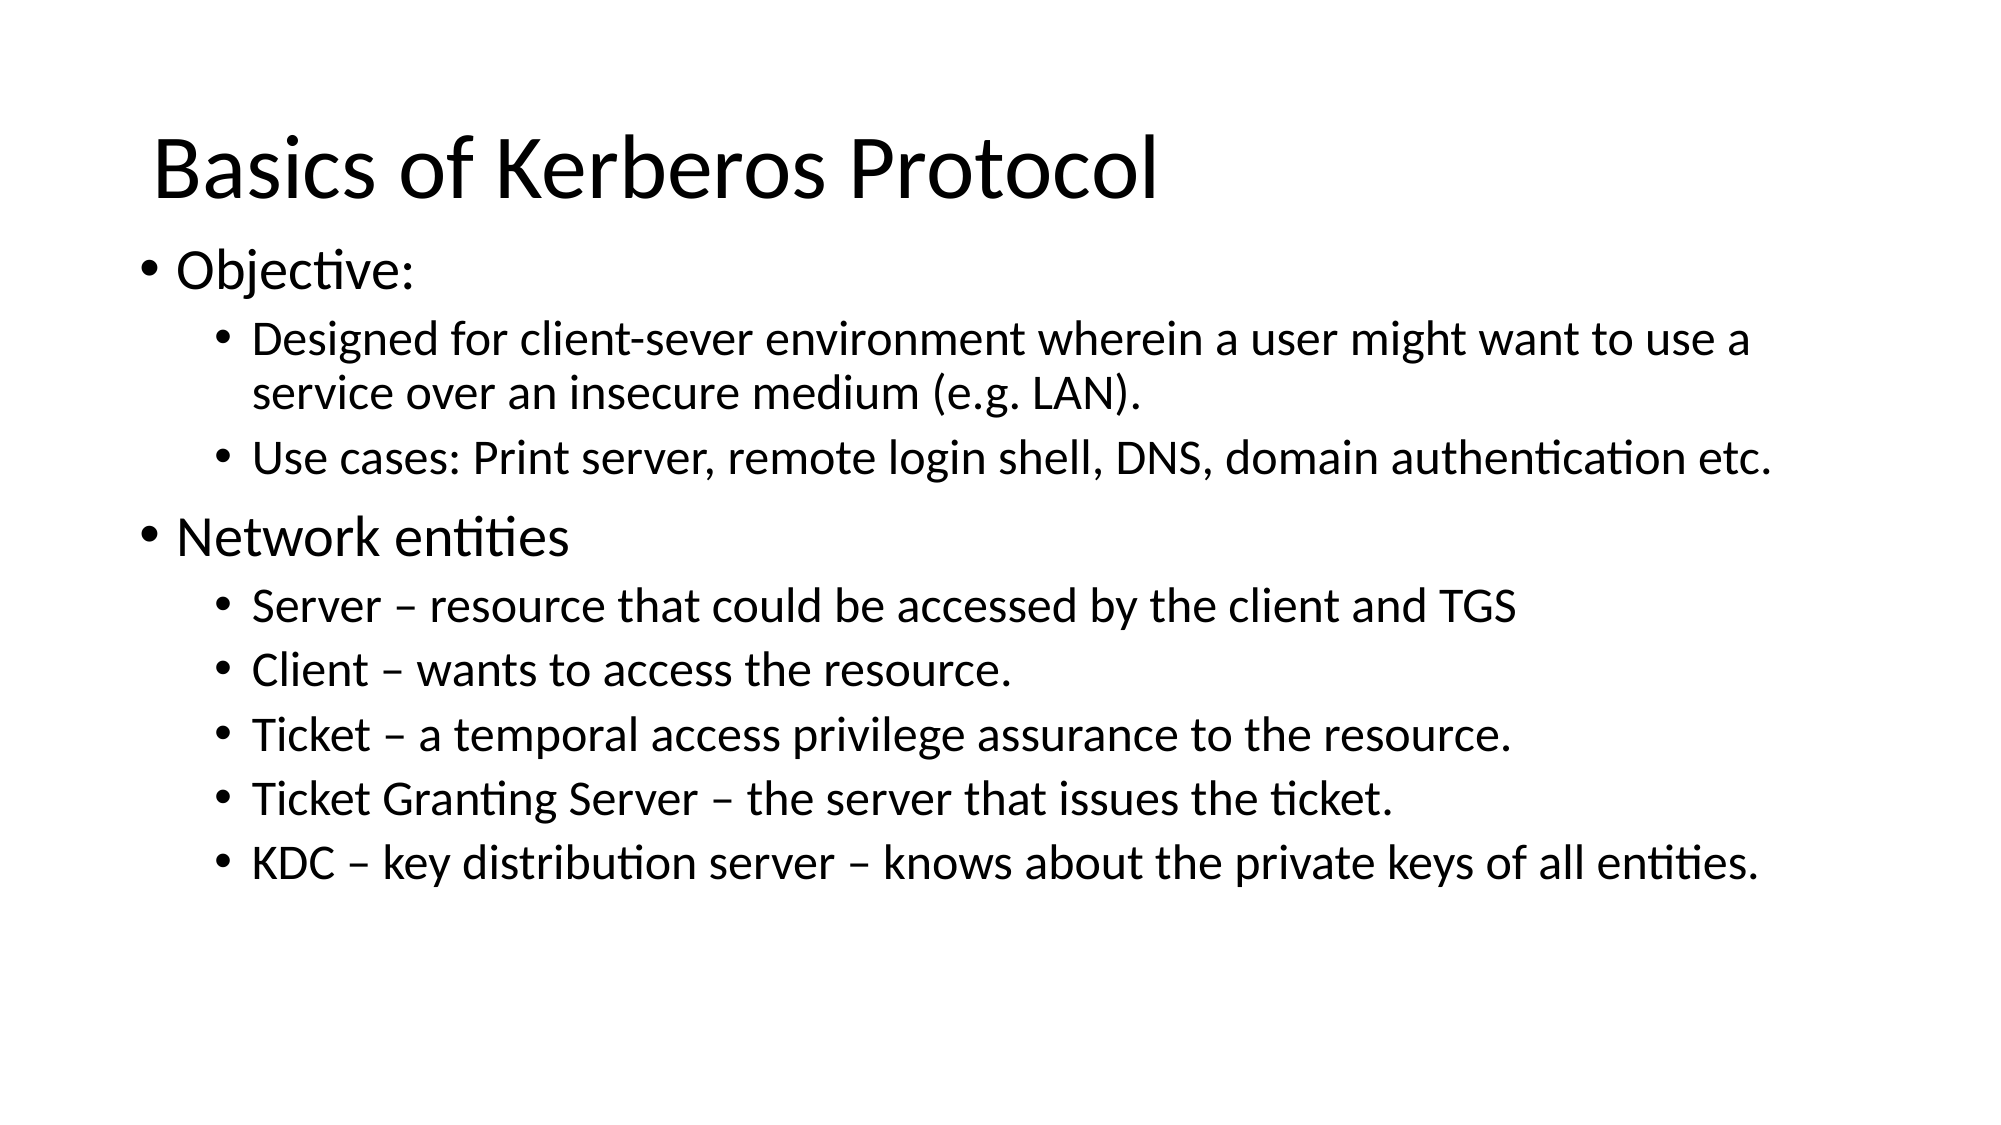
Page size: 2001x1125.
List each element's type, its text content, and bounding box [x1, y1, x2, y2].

title Basics of Kerberos Protocol [137, 59, 1863, 231]
list Objective: Designed for client-sever environment wherein a user might want to use a service over an insecure medium (e.g. LAN). Use cases: Print server, remote login shell, DNS, domain authentication etc. Network entities Server – resource that could be accessed by the client and TGS Client – wants to access the resource. Ticket – a temporal access privilege assurance to the resource. Ticket Granting Server – the server that issues the ticket. KDC – key distribution server – knows about the private keys of all entities. [124, 231, 1863, 1014]
